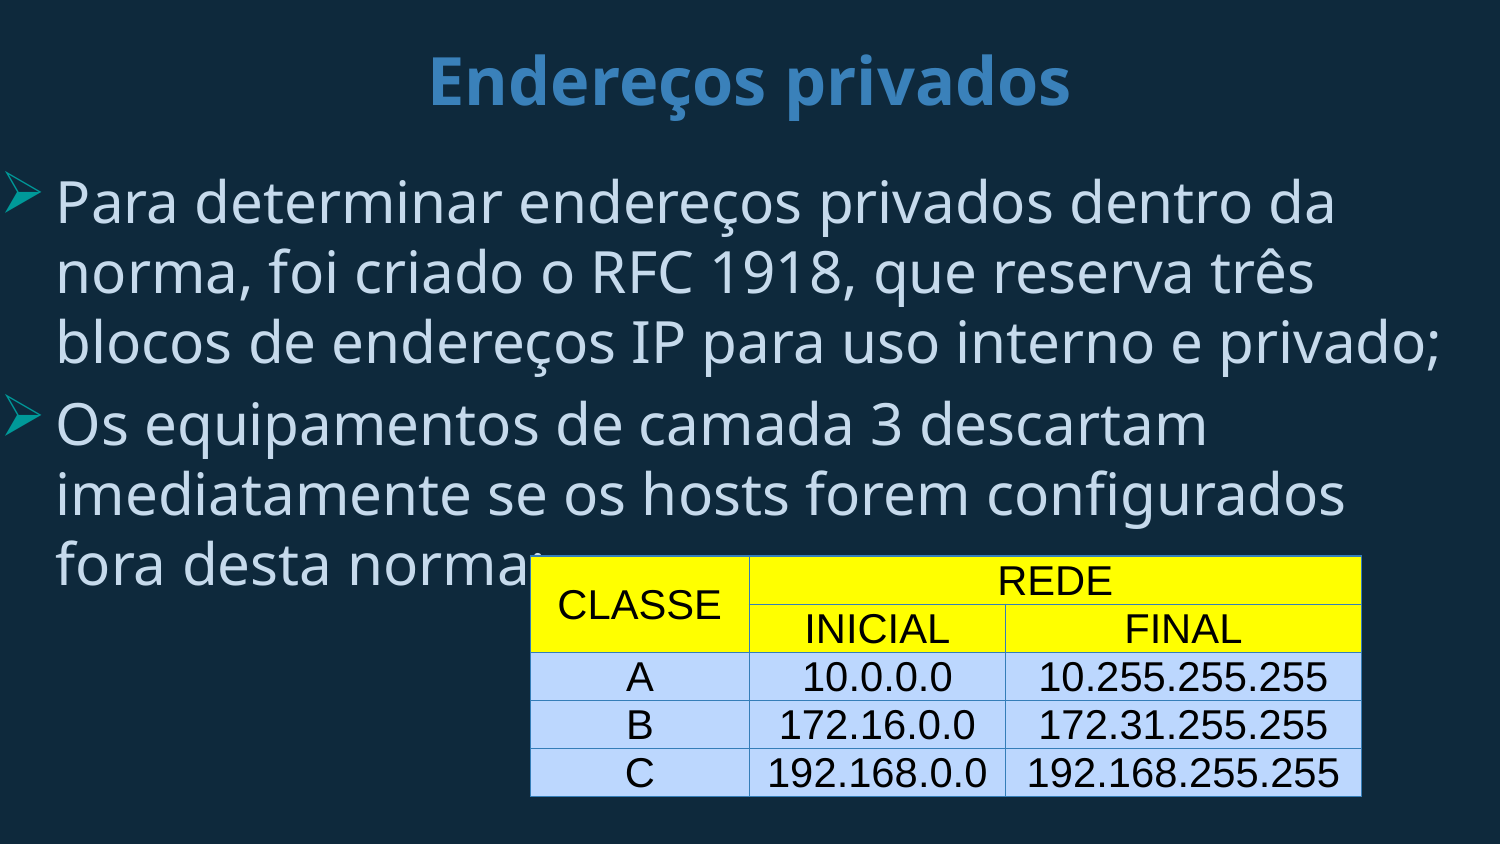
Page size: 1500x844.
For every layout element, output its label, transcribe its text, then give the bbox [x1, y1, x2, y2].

table_cell 10.255.255.255 [1006, 653, 1361, 700]
table_cell 172.16.0.0 [750, 701, 1005, 748]
title Endereços privados [75, 33, 1425, 120]
table_header REDE [750, 557, 1361, 604]
table_header CLASSE [531, 557, 749, 652]
table_cell C [531, 749, 749, 796]
table_cell 192.168.255.255 [1006, 749, 1361, 796]
table_cell 10.0.0.0 [750, 653, 1005, 700]
table_cell 192.168.0.0 [750, 749, 1005, 796]
table_cell FINAL [1006, 605, 1361, 652]
list Para determinar endereços privados dentro da norma, foi criado o RFC 1918, que reserva três blocos de endereços IP para uso interno e privado; Os equipamentos de camada 3 descartam imediatamente se os hosts forem configurados fora desta norma; [0, 165, 1463, 595]
table_cell A [531, 653, 749, 700]
table_cell INICIAL [750, 605, 1005, 652]
table_cell 172.31.255.255 [1006, 701, 1361, 748]
table_cell B [531, 701, 749, 748]
